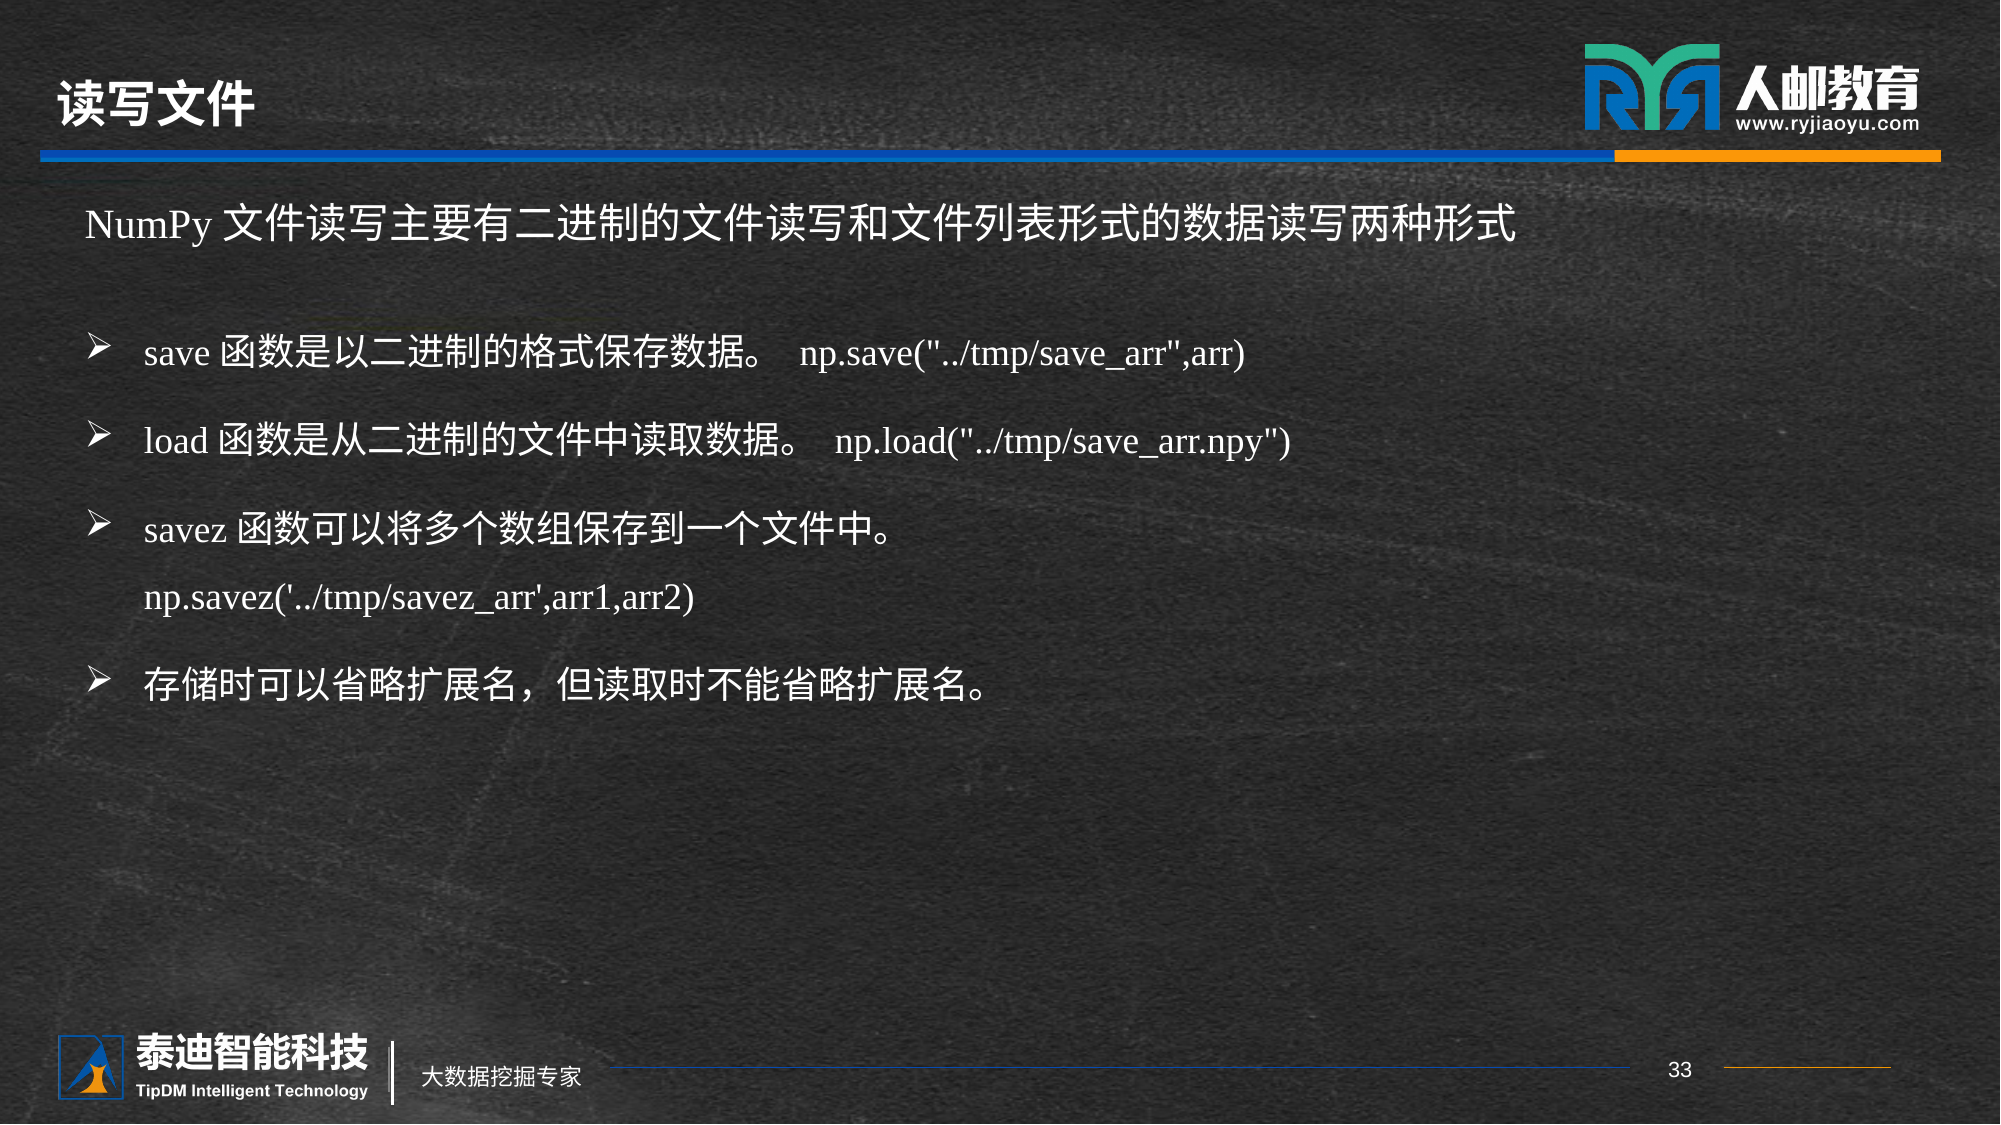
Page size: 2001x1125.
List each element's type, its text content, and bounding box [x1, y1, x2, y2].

list save函数是以二进制的格式保存数据。 np.save("../tmp/save_arr",arr) load函数是从二进制的文件中读取数据。 np.load("../tmp/save_arr.npy") savez函数可以将多个数组保存到一个文件中。 np.savez('../tmp/savez_arr',arr1,arr2) 存储时可以省略扩展名，但读取时不能省略扩展名。 [69, 298, 1487, 1010]
title 读写文件 [41, 58, 1842, 146]
picture [0, 0, 2000, 1125]
list NumPy文件读写主要有二进制的文件读写和文件列表形式的数据读写两种形式 [69, 186, 1892, 257]
